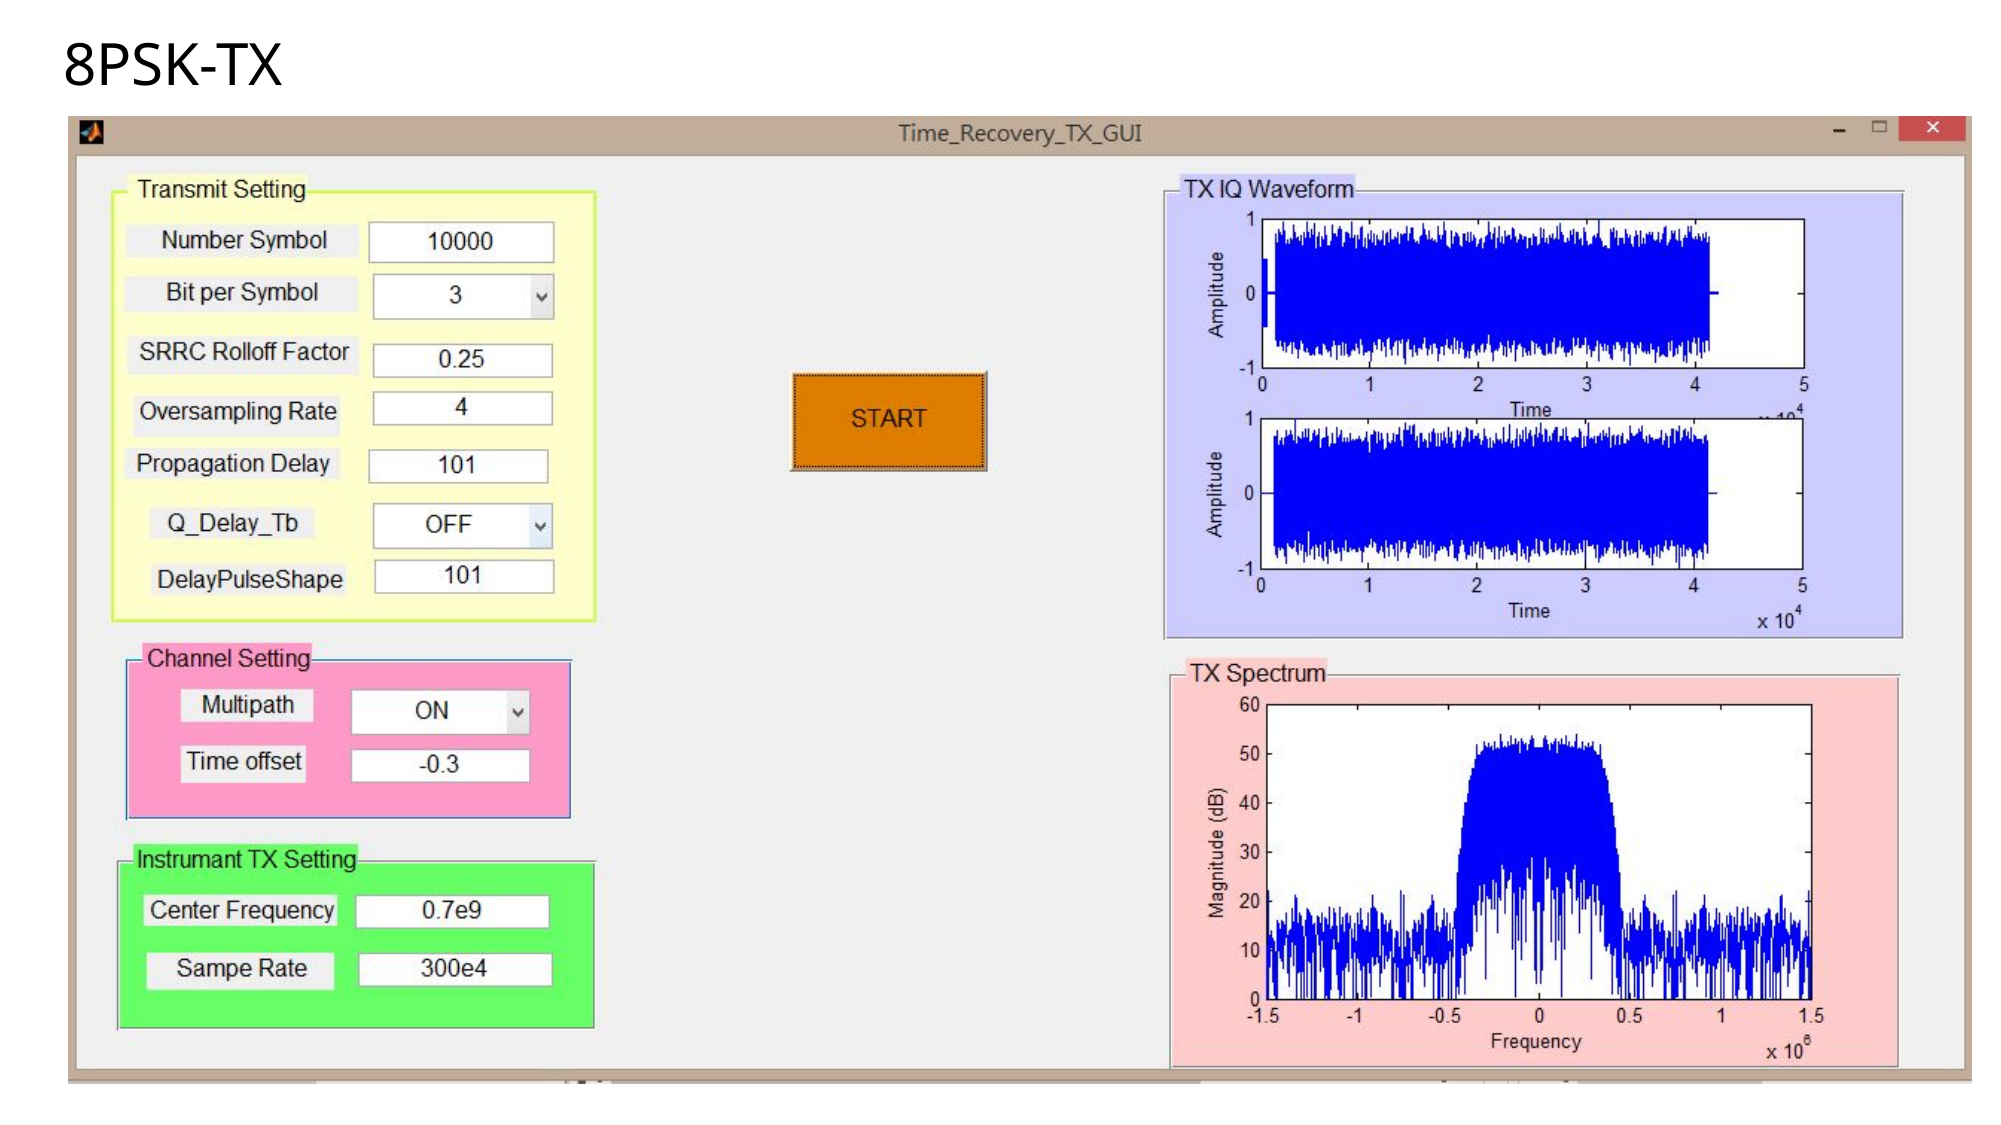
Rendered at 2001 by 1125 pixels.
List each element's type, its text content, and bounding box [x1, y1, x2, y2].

picture [68, 116, 1972, 1084]
text_box 8PSK-TX [48, 19, 532, 105]
